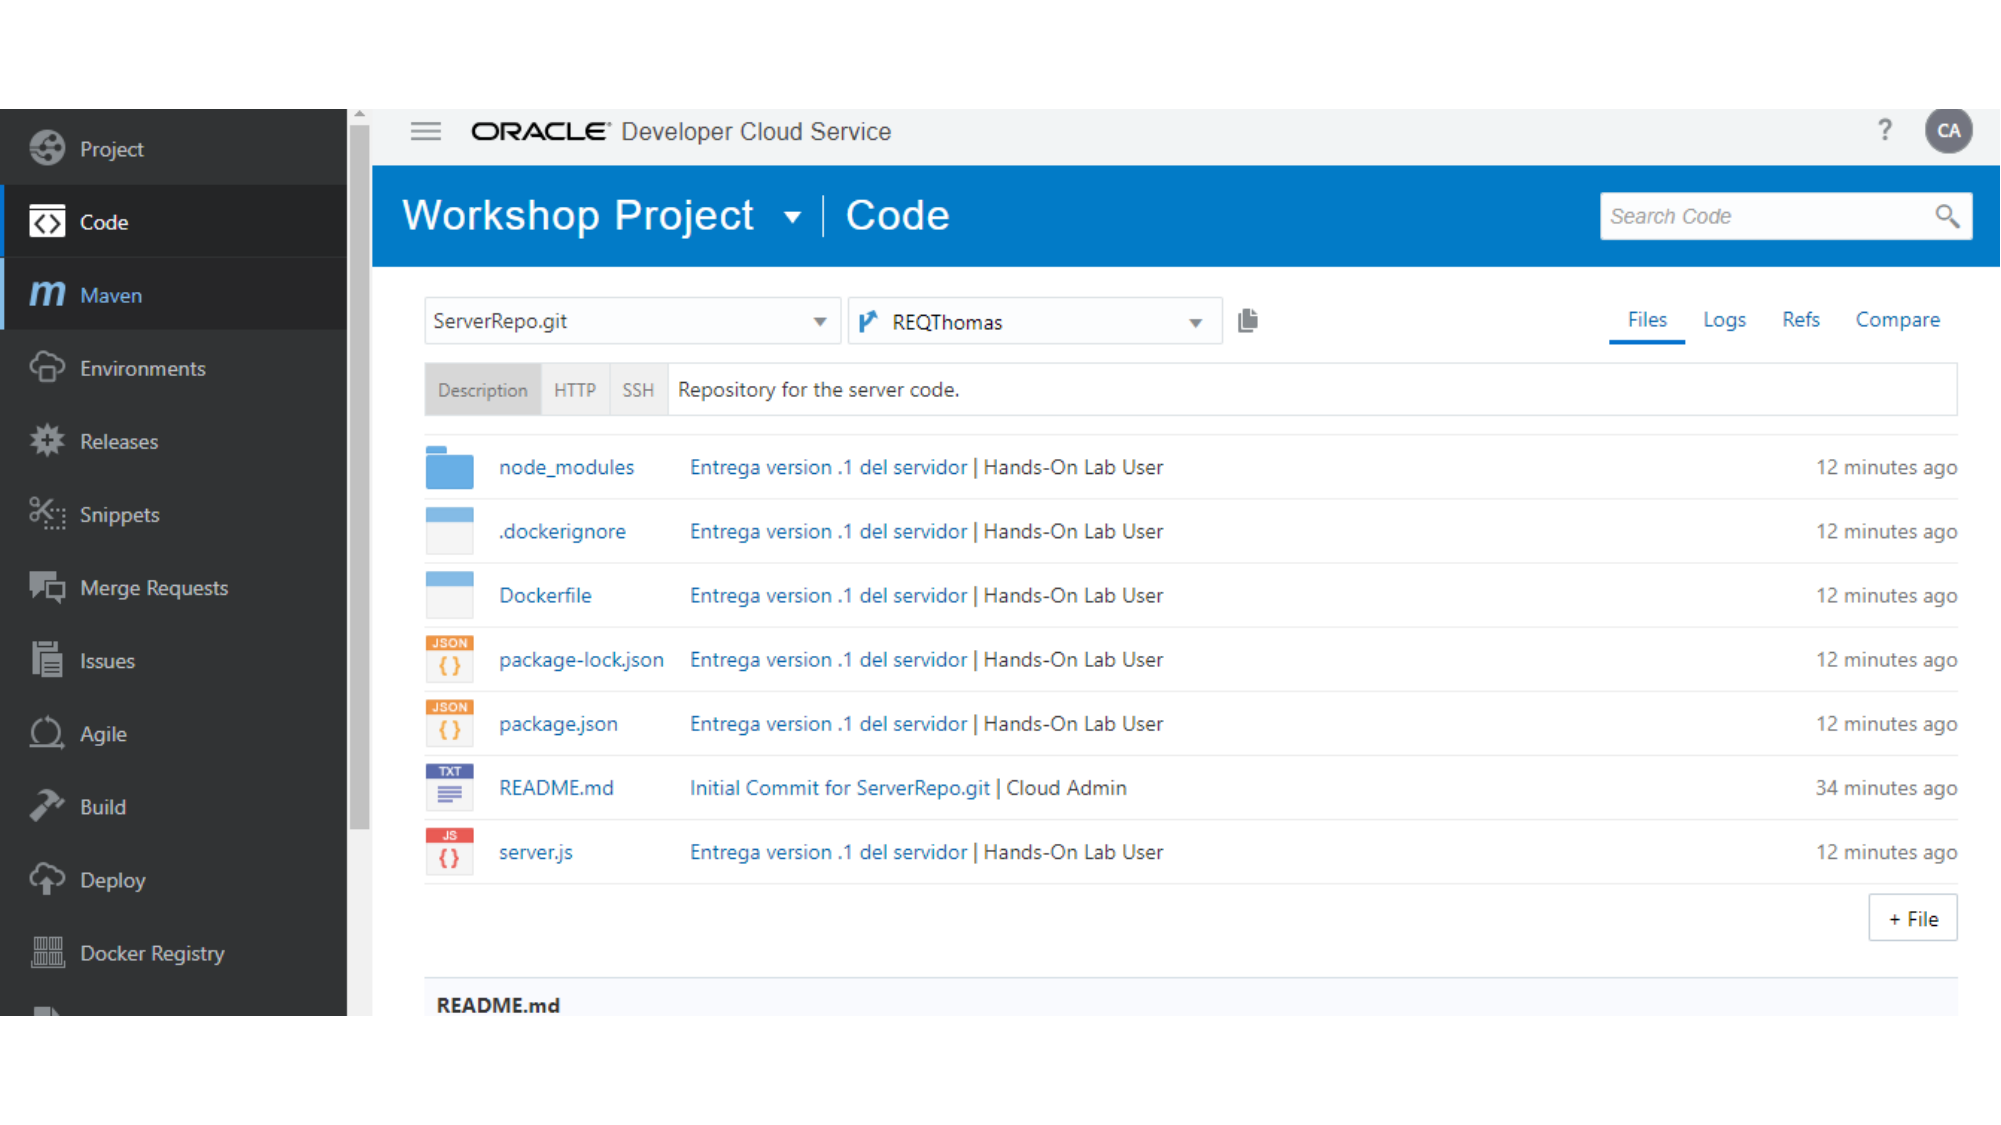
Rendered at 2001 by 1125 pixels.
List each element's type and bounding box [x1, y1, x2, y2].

picture [0, 109, 2000, 1016]
